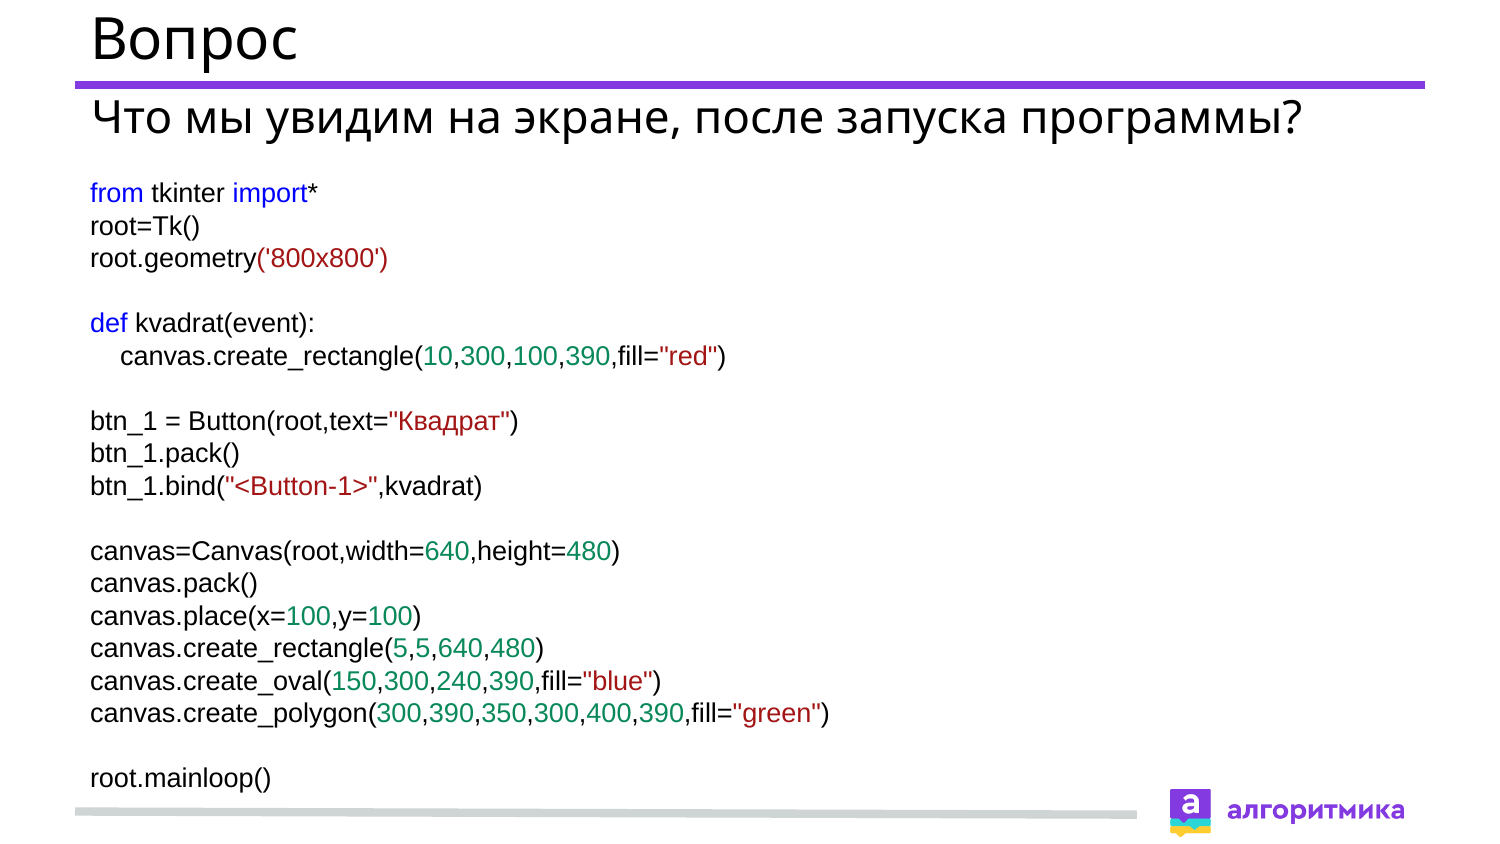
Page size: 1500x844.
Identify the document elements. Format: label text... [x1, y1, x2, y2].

list Что мы увидим на экране, после запуска программы? [75, 72, 1425, 178]
title Вопрос [75, 0, 1425, 72]
text_box from tkinter import* root=Tk() root.geometry('800x800') def kvadrat(event): canvas.create_rectangle(10,300,100,390,fill="red") btn_1 = Button(root,text="Квадрат") btn_1.pack() btn_1.bind("<Button-1>",kvadrat) canvas=Canvas(root,width=640,height=480) canvas.pack() canvas.place(x=100,y=100) canvas.create_rectangle(5,5,640,480) canvas.create_oval(150,300,240,390,fill="blue") canvas.create_polygon(300,390,350,300,400,390,fill="green") root.mainloop() [75, 178, 1162, 749]
picture [1170, 789, 1404, 837]
